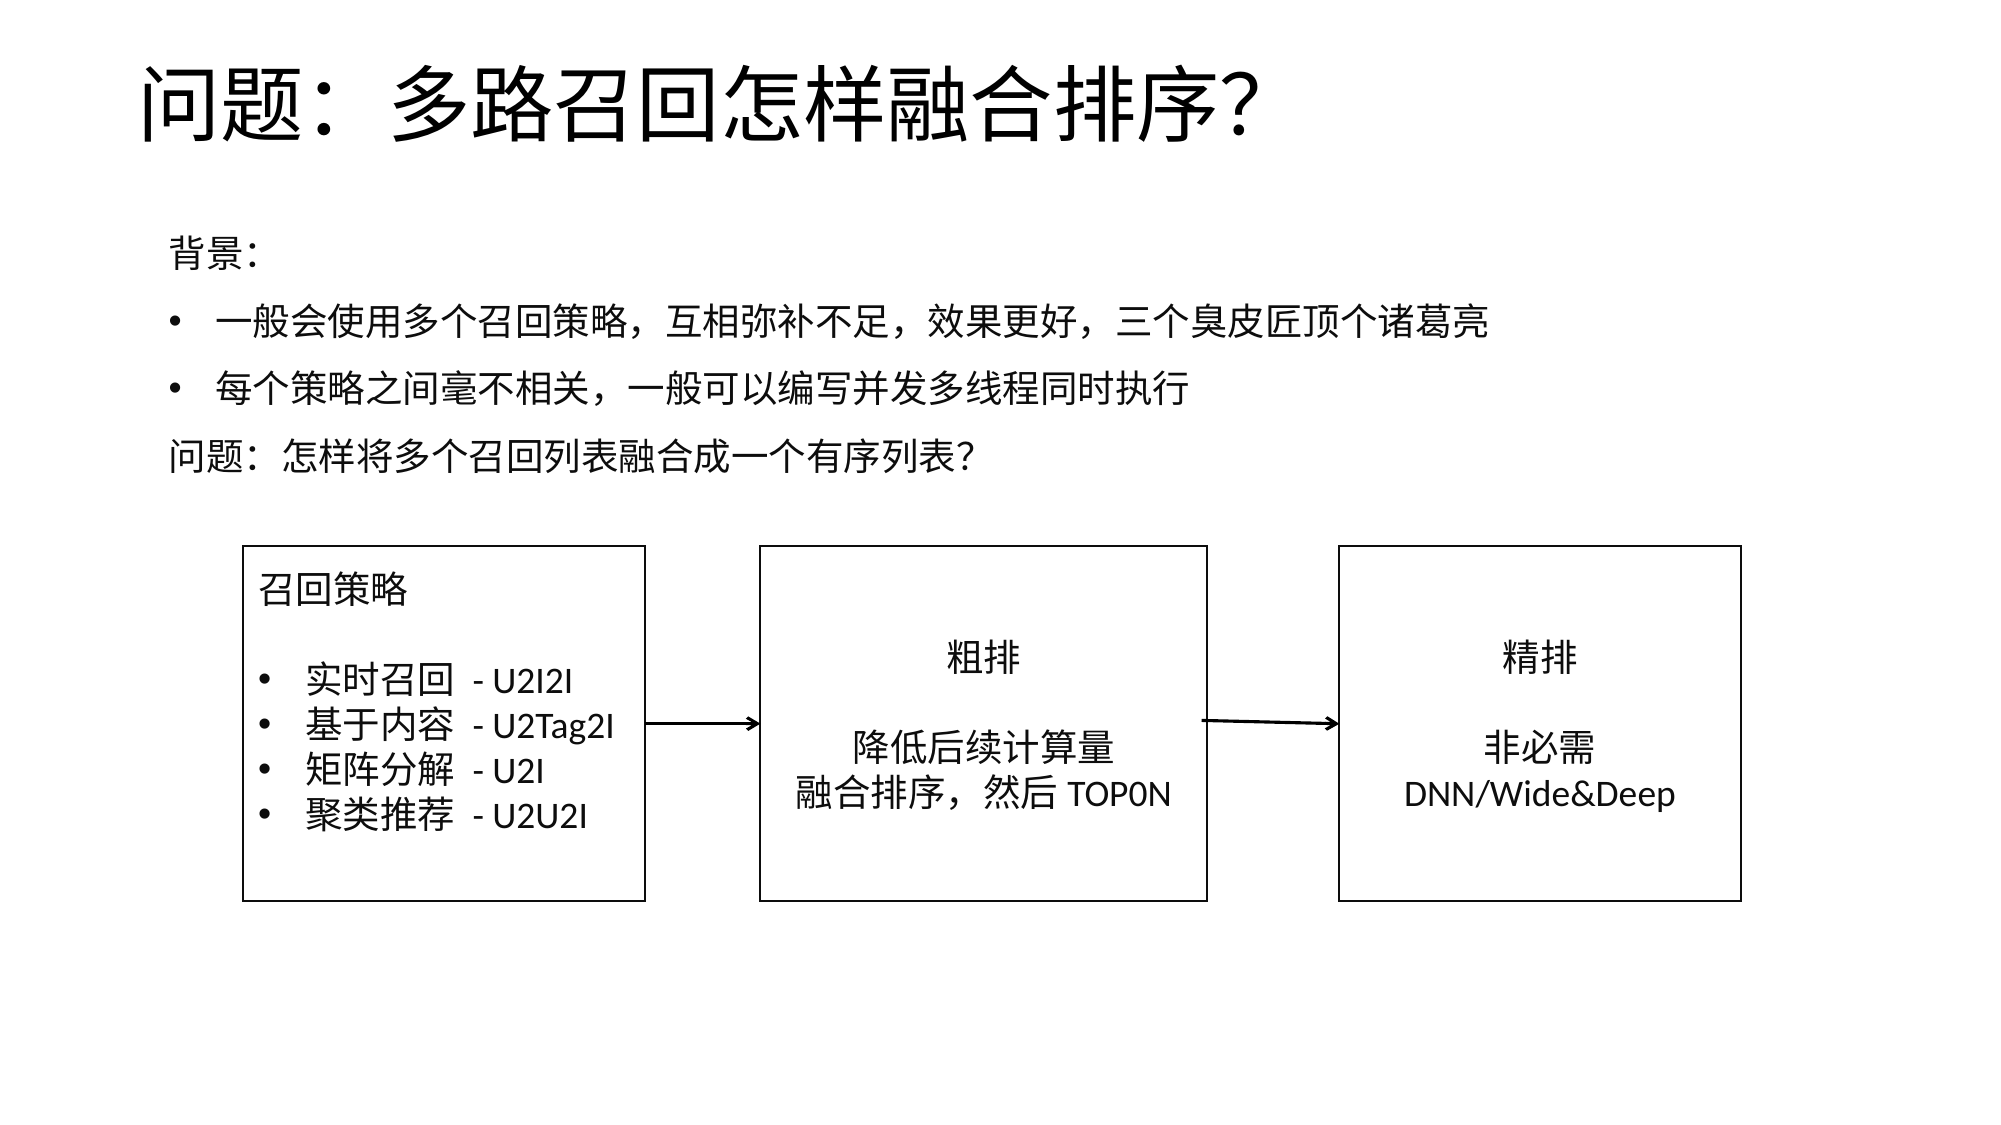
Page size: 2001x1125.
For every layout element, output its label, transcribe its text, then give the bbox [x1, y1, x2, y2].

text_box 精排 非必需 DNN/Wide&Deep [1338, 545, 1742, 902]
text_box 背景： 一般会使用多个召回策略，互相弥补不足，效果更好，三个臭皮匠顶个诸葛亮 每个策略之间毫不相关，一般可以编写并发多线程同时执行 问题：怎样将多个召回列表融合成一个有序列表？ [153, 200, 1506, 486]
text_box 召回策略 实时召回 - U2I2I 基于内容 - U2Tag2I 矩阵分解 - U2I 聚类推荐 - U2U2I [242, 545, 646, 902]
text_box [1201, 720, 1340, 724]
text_box 粗排 降低后续计算量 融合排序，然后TOP0N [759, 545, 1208, 902]
title 问题：多路召回怎样融合排序？ [122, 34, 1623, 182]
